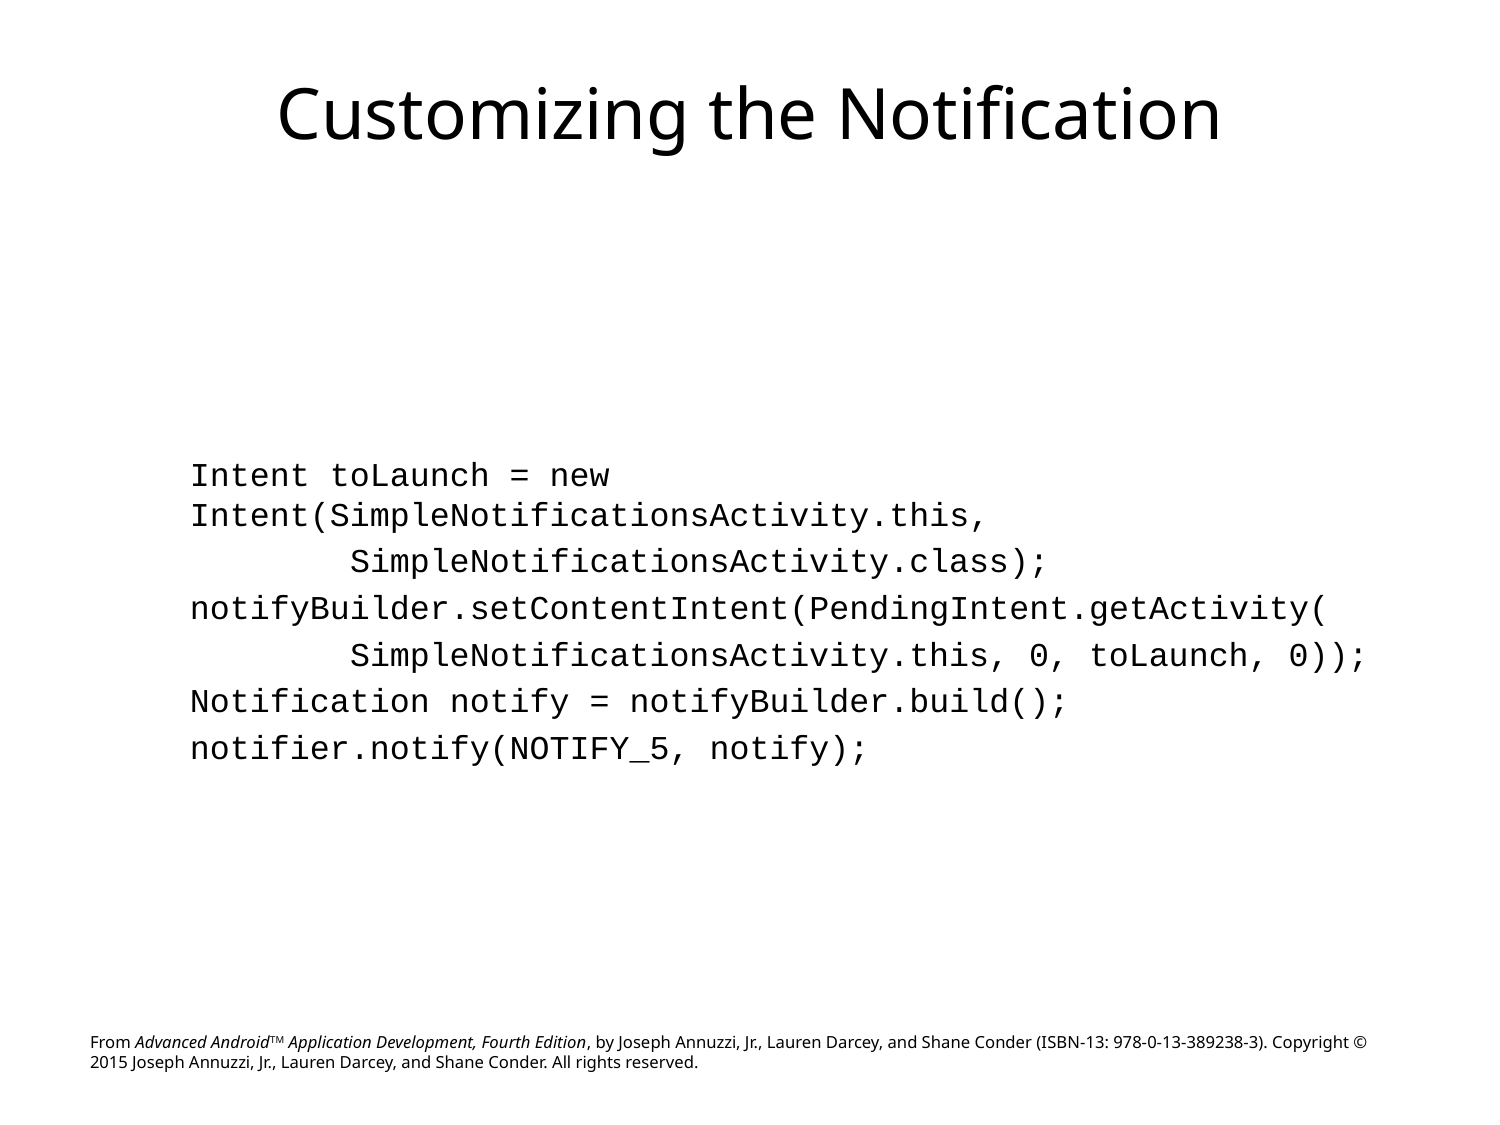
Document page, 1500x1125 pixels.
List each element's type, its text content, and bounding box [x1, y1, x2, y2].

footer From Advanced AndroidTM Application Development, Fourth Edition, by Joseph Annuzzi, Jr., Lauren Darcey, and Shane Conder (ISBN-13: 978-0-13-389238-3). Copyright © 2015 Joseph Annuzzi, Jr., Lauren Darcey, and Shane Conder. All rights reserved. [74, 1024, 1426, 1103]
list Intent toLaunch = new Intent(SimpleNotificationsActivity.this, SimpleNotificationsActivity.class); notifyBuilder.setContentIntent(PendingIntent.getActivity( SimpleNotificationsActivity.this, 0, toLaunch, 0)); Notification notify = notifyBuilder.build(); notifier.notify(NOTIFY_5, notify); [75, 212, 1425, 1005]
title Customizing the Notification [75, 45, 1425, 188]
